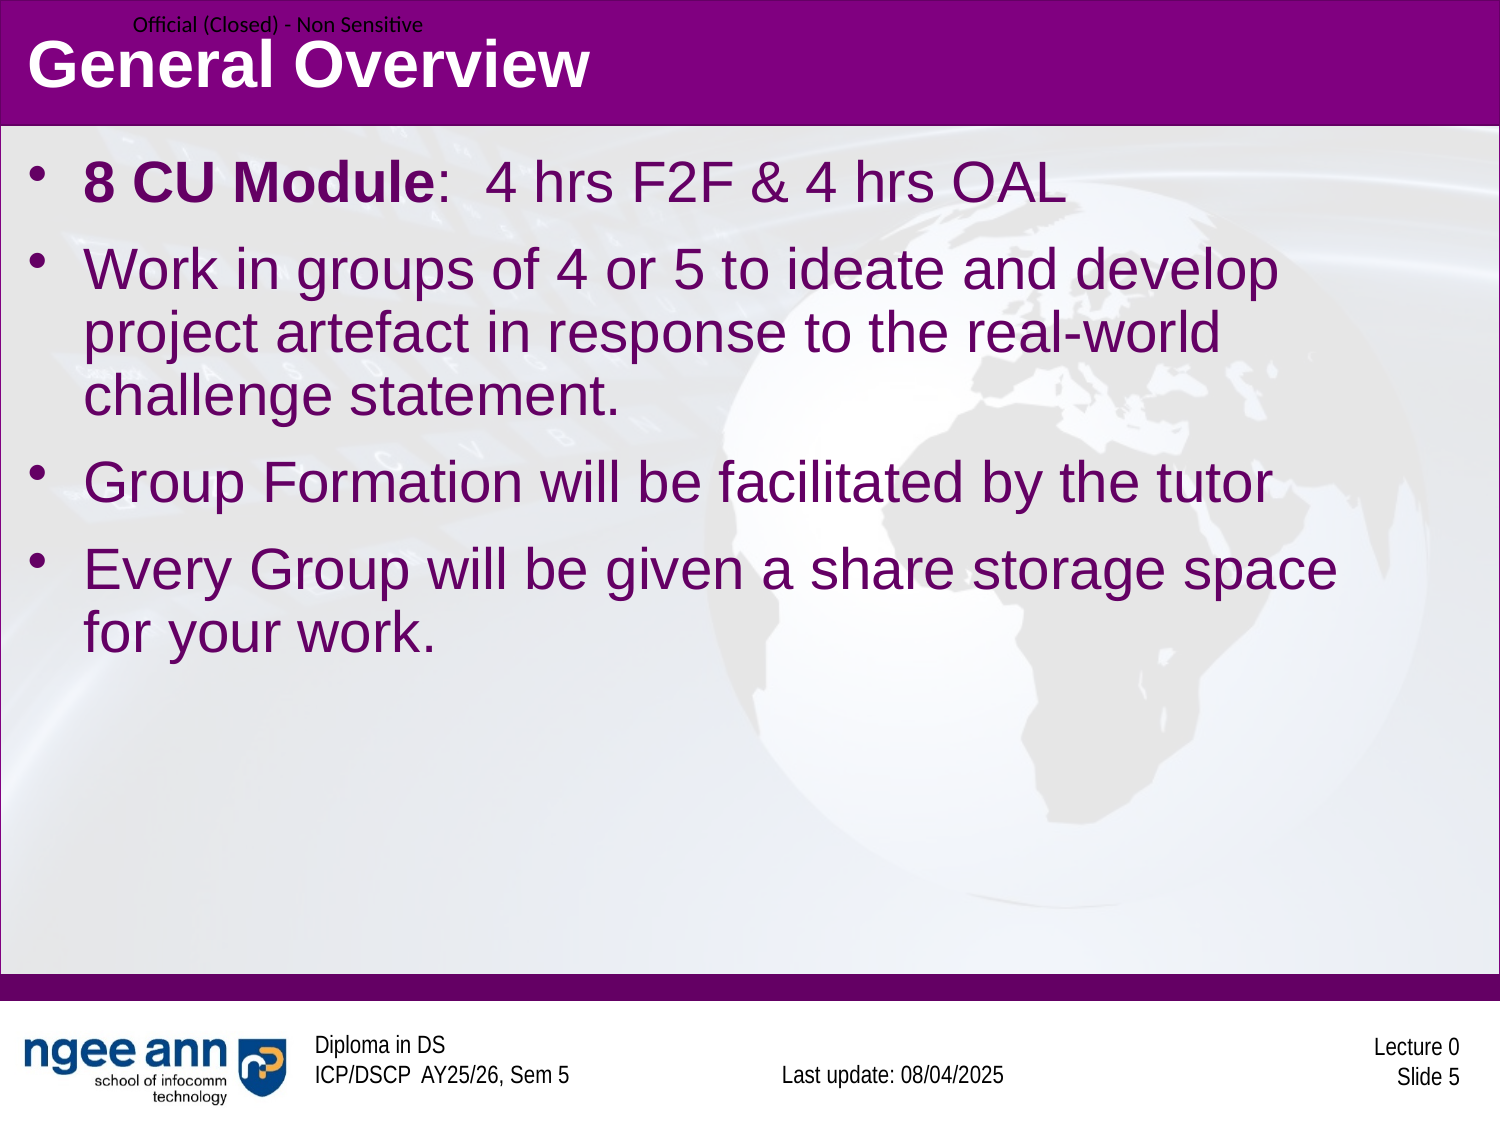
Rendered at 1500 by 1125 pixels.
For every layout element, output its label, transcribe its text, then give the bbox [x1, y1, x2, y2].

picture [3, 1020, 306, 1121]
title General Overview [12, 19, 1488, 113]
list 8 CU Module: 4 hrs F2F & 4 hrs OAL Work in groups of 4 or 5 to ideate and develop project artefact in response to the real-world challenge statement. Group Formation will be facilitated by the tutor Every Group will be given a share storage space for your work. [12, 144, 1401, 963]
